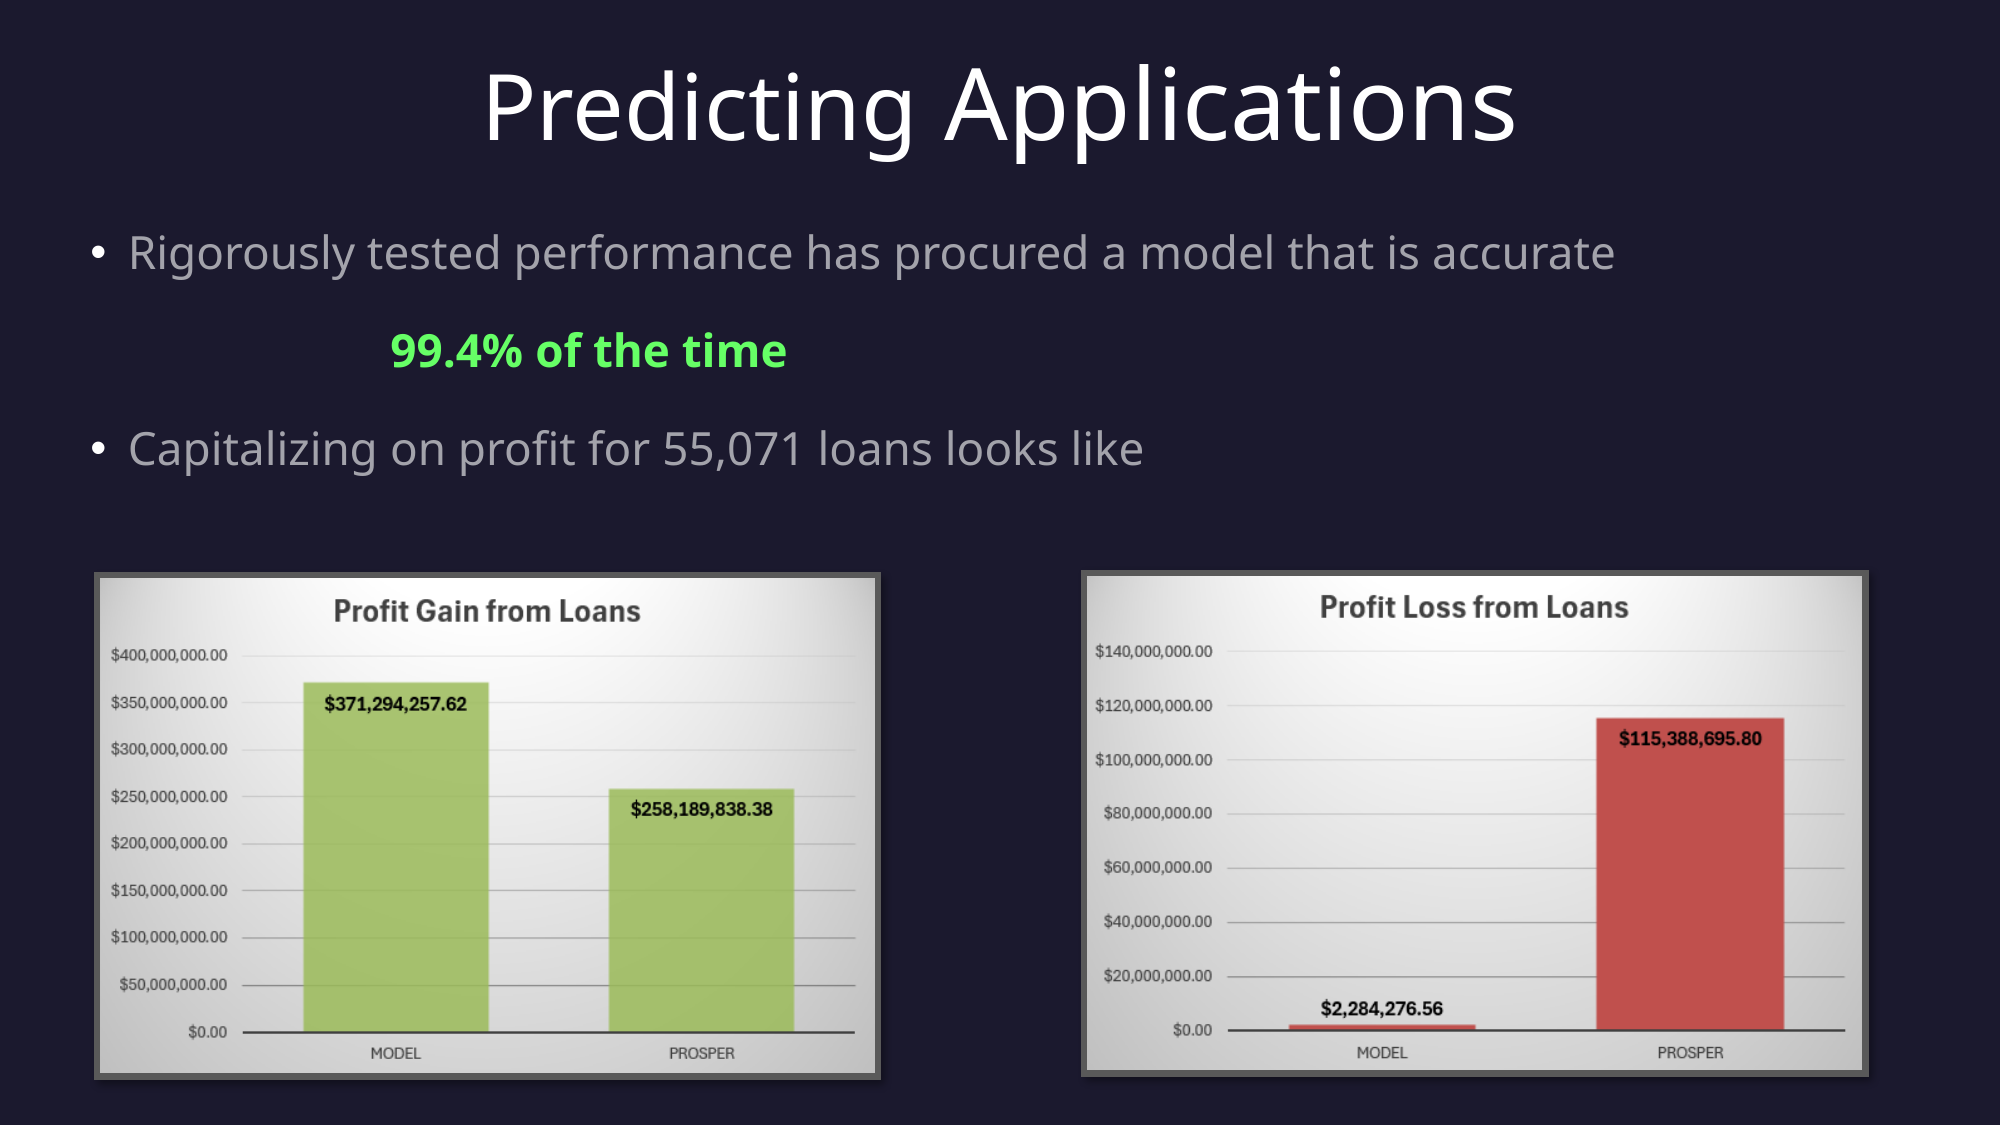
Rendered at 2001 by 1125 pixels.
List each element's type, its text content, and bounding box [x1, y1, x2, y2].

picture [1087, 575, 1863, 1071]
title Predicting Applications [90, 54, 1910, 173]
picture [99, 578, 875, 1074]
list Rigorously tested performance has procured a model that is accurate 99.4% of the time Capitalizing on profit for 55,071 loans looks like [90, 218, 1910, 872]
